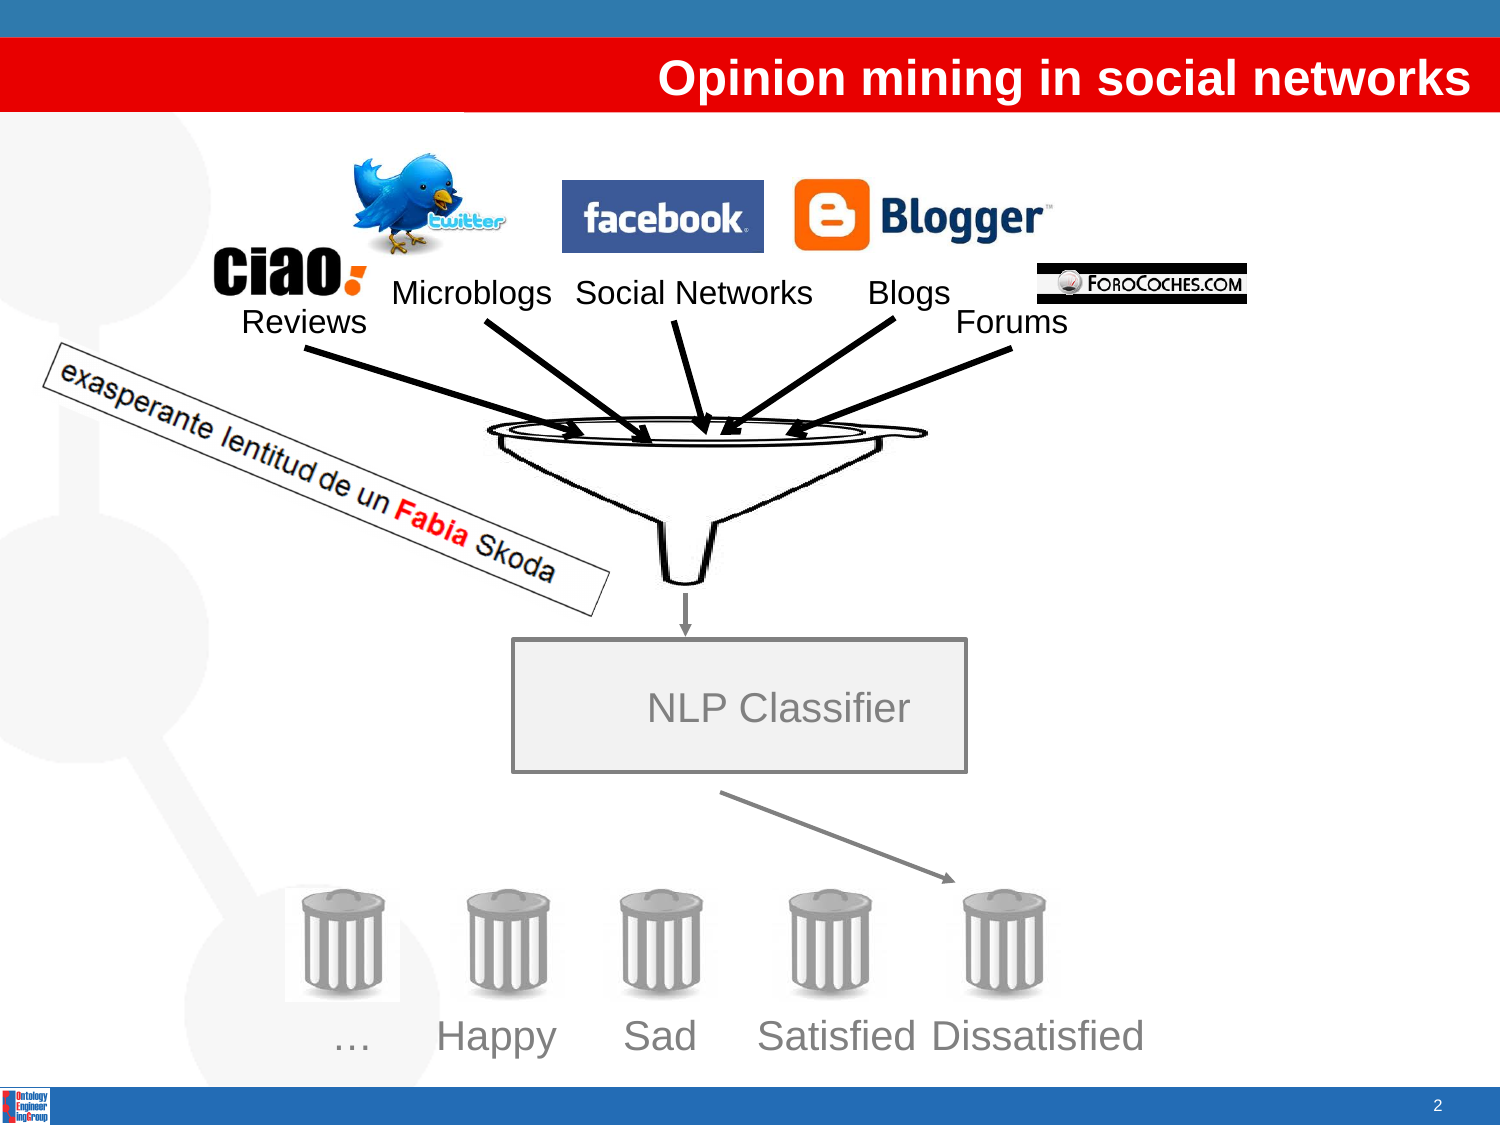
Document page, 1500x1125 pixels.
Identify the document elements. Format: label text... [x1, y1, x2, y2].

text_box Happy [421, 1001, 573, 1067]
picture [0, 112, 1381, 1125]
text_box … [316, 1010, 389, 1067]
picture [772, 888, 888, 1002]
title Opinion mining in social networks [212, 49, 1488, 101]
picture [603, 888, 718, 1002]
text_box Dissatisfied [916, 1001, 1160, 1067]
text_box NLP Classifier [632, 672, 926, 738]
text_box Sad [608, 1010, 713, 1067]
text_box [512, 639, 967, 773]
picture [542, 606, 595, 625]
picture [1495, 1087, 1500, 1125]
text_box Satisfied [742, 1001, 916, 1067]
slide_number 2 [1381, 1087, 1495, 1125]
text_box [212, 148, 1247, 606]
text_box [719, 791, 956, 883]
picture [946, 888, 1062, 1002]
